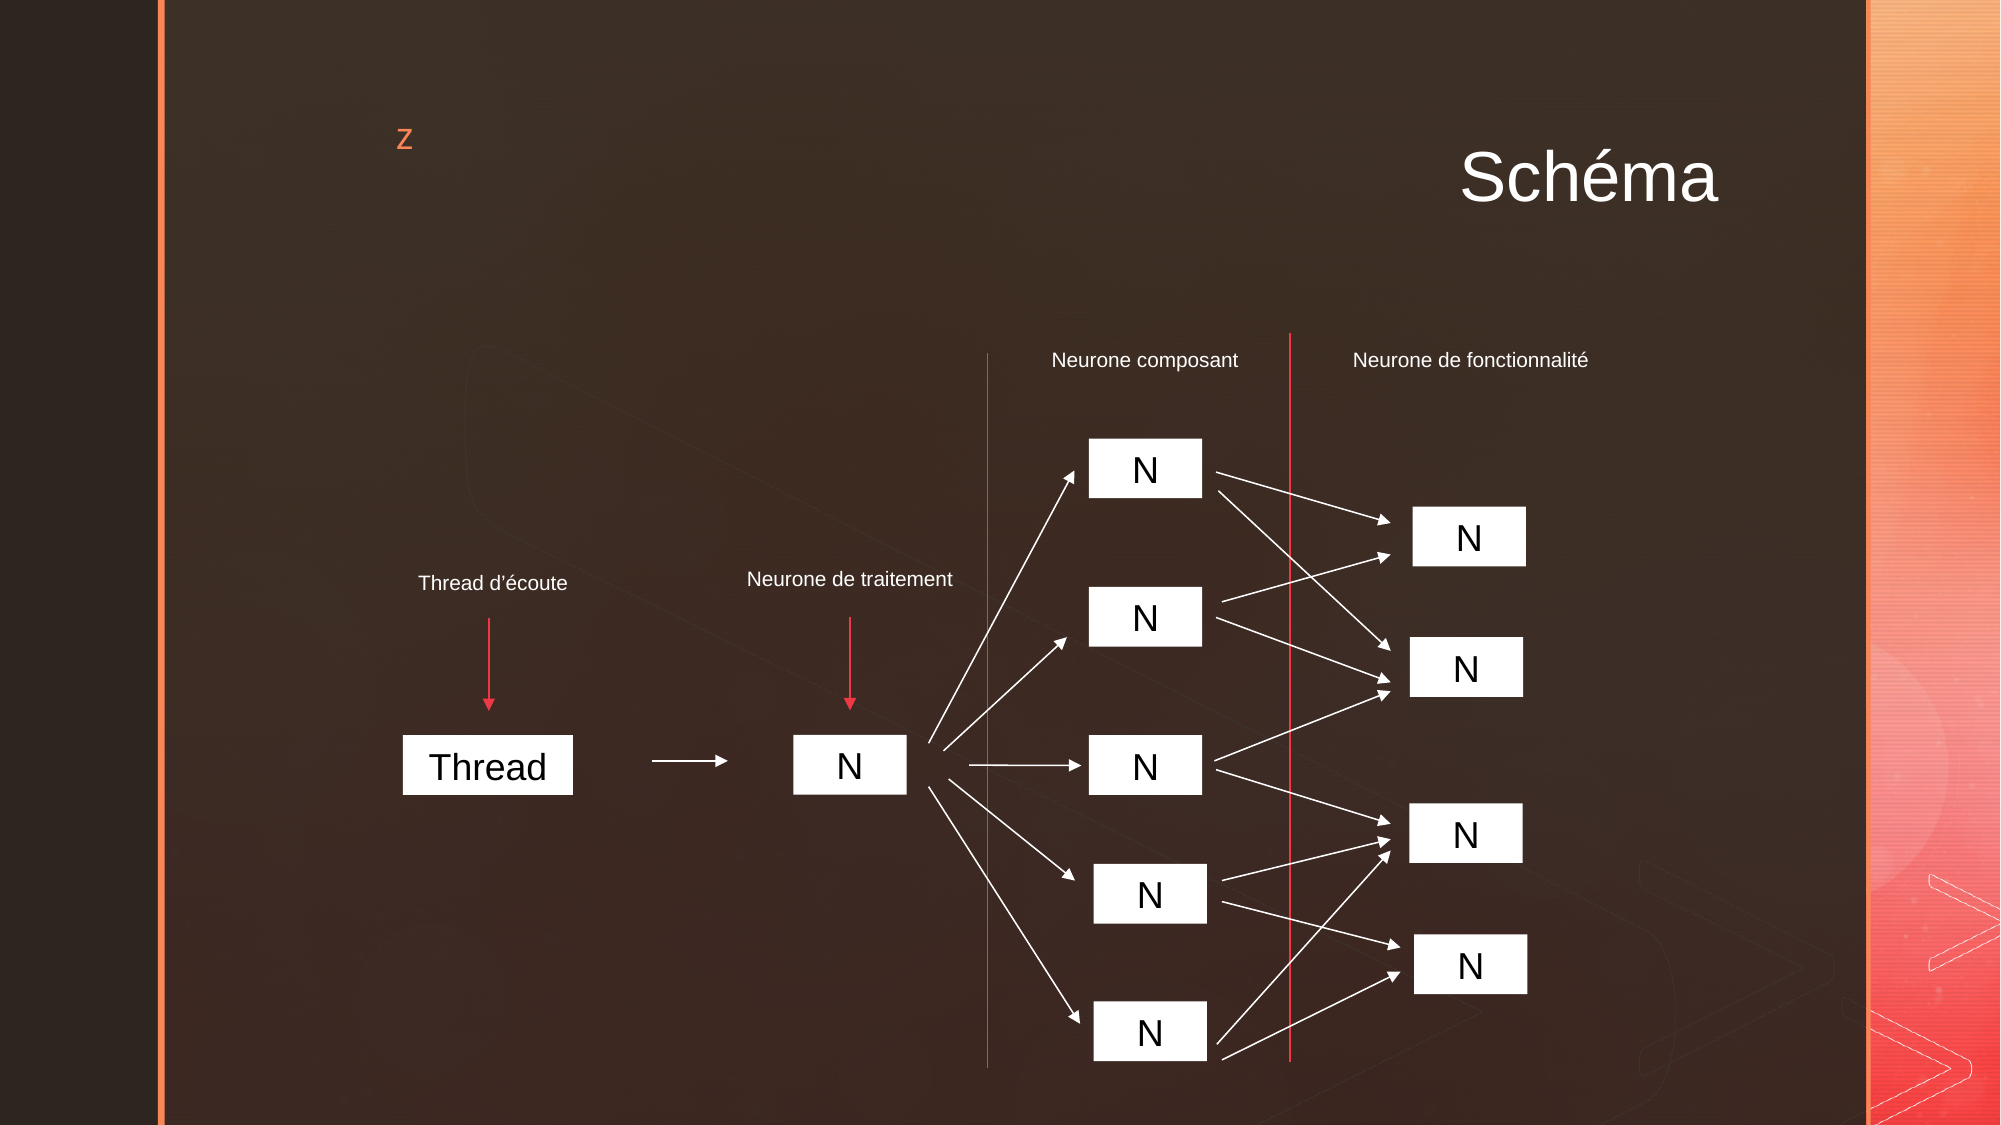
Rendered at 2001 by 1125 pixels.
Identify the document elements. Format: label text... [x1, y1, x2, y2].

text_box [1214, 690, 1391, 762]
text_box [1221, 971, 1401, 1061]
text_box Thread [402, 735, 573, 795]
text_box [1215, 617, 1391, 683]
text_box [1216, 850, 1392, 1045]
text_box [1221, 838, 1391, 850]
text_box N [1088, 438, 1203, 499]
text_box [943, 636, 1068, 752]
text_box N [1409, 803, 1523, 863]
text_box N [1414, 934, 1528, 995]
text_box Thread d’écoute [356, 562, 630, 603]
text_box N [793, 734, 907, 795]
text_box N [1088, 586, 1203, 647]
text_box Neurone de traitement [732, 558, 928, 599]
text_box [928, 786, 1081, 1024]
text_box N [1409, 637, 1524, 697]
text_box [1215, 471, 1391, 524]
text_box N [1088, 735, 1203, 795]
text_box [1218, 490, 1391, 652]
title Schéma [428, 132, 1734, 310]
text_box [928, 470, 1075, 744]
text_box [948, 778, 1076, 881]
text_box N [1093, 1001, 1207, 1062]
picture [1871, 0, 2001, 1125]
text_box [1392, 901, 1401, 948]
text_box N [1093, 863, 1207, 924]
text_box N [1412, 506, 1526, 567]
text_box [1215, 769, 1391, 824]
text_box Neurone de fonctionnalité [1338, 338, 1604, 379]
text_box Neurone composant [1019, 338, 1271, 379]
